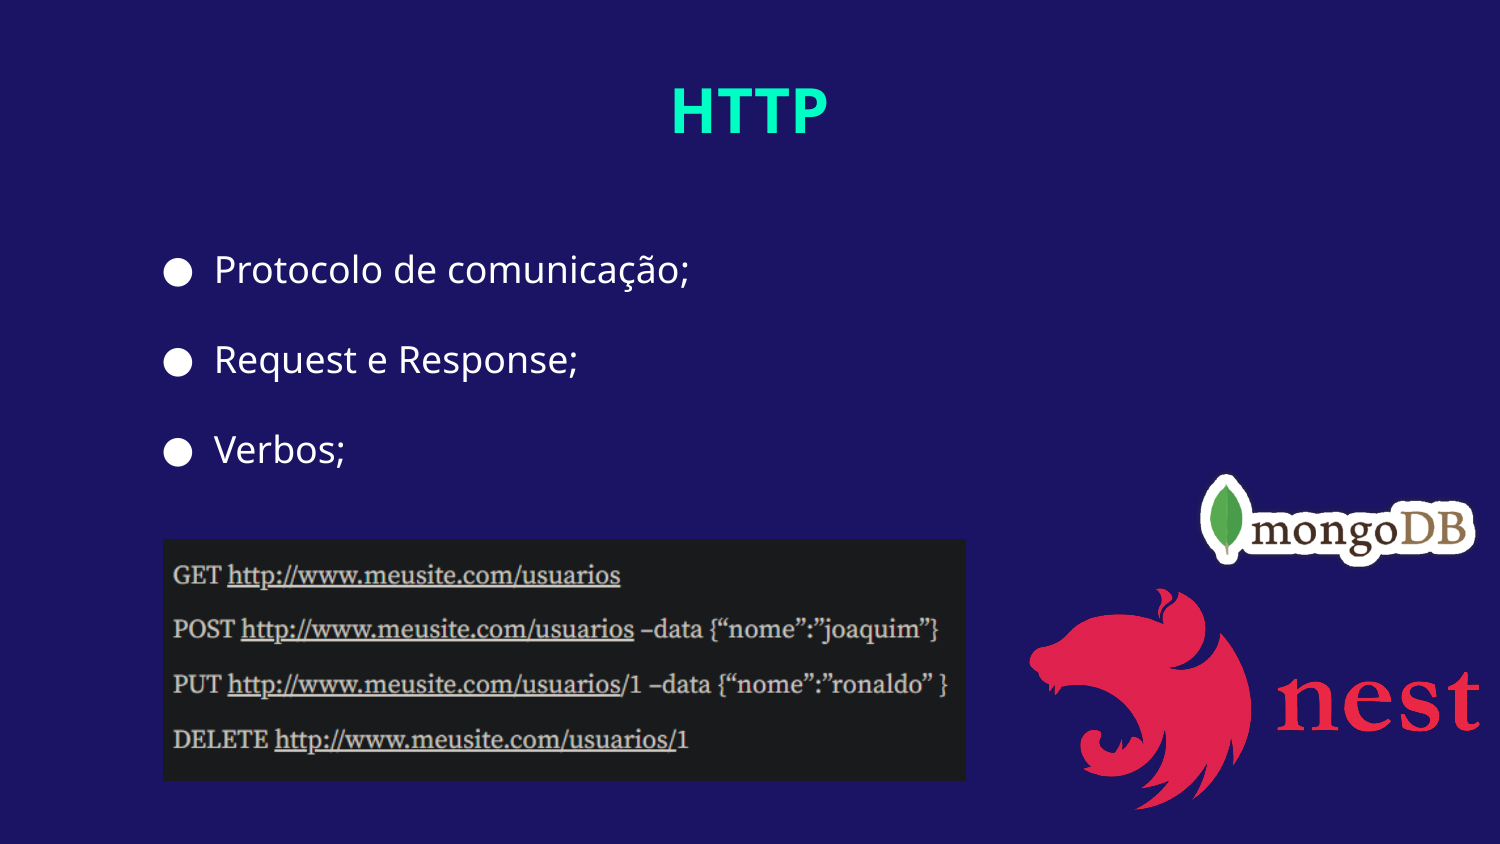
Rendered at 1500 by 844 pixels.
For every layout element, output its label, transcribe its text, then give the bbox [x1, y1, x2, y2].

text_box Protocolo de comunicação; Request e Response; Verbos; [123, 186, 709, 681]
title HTTP [209, 56, 1291, 166]
picture [163, 539, 966, 781]
picture [1029, 363, 1493, 810]
